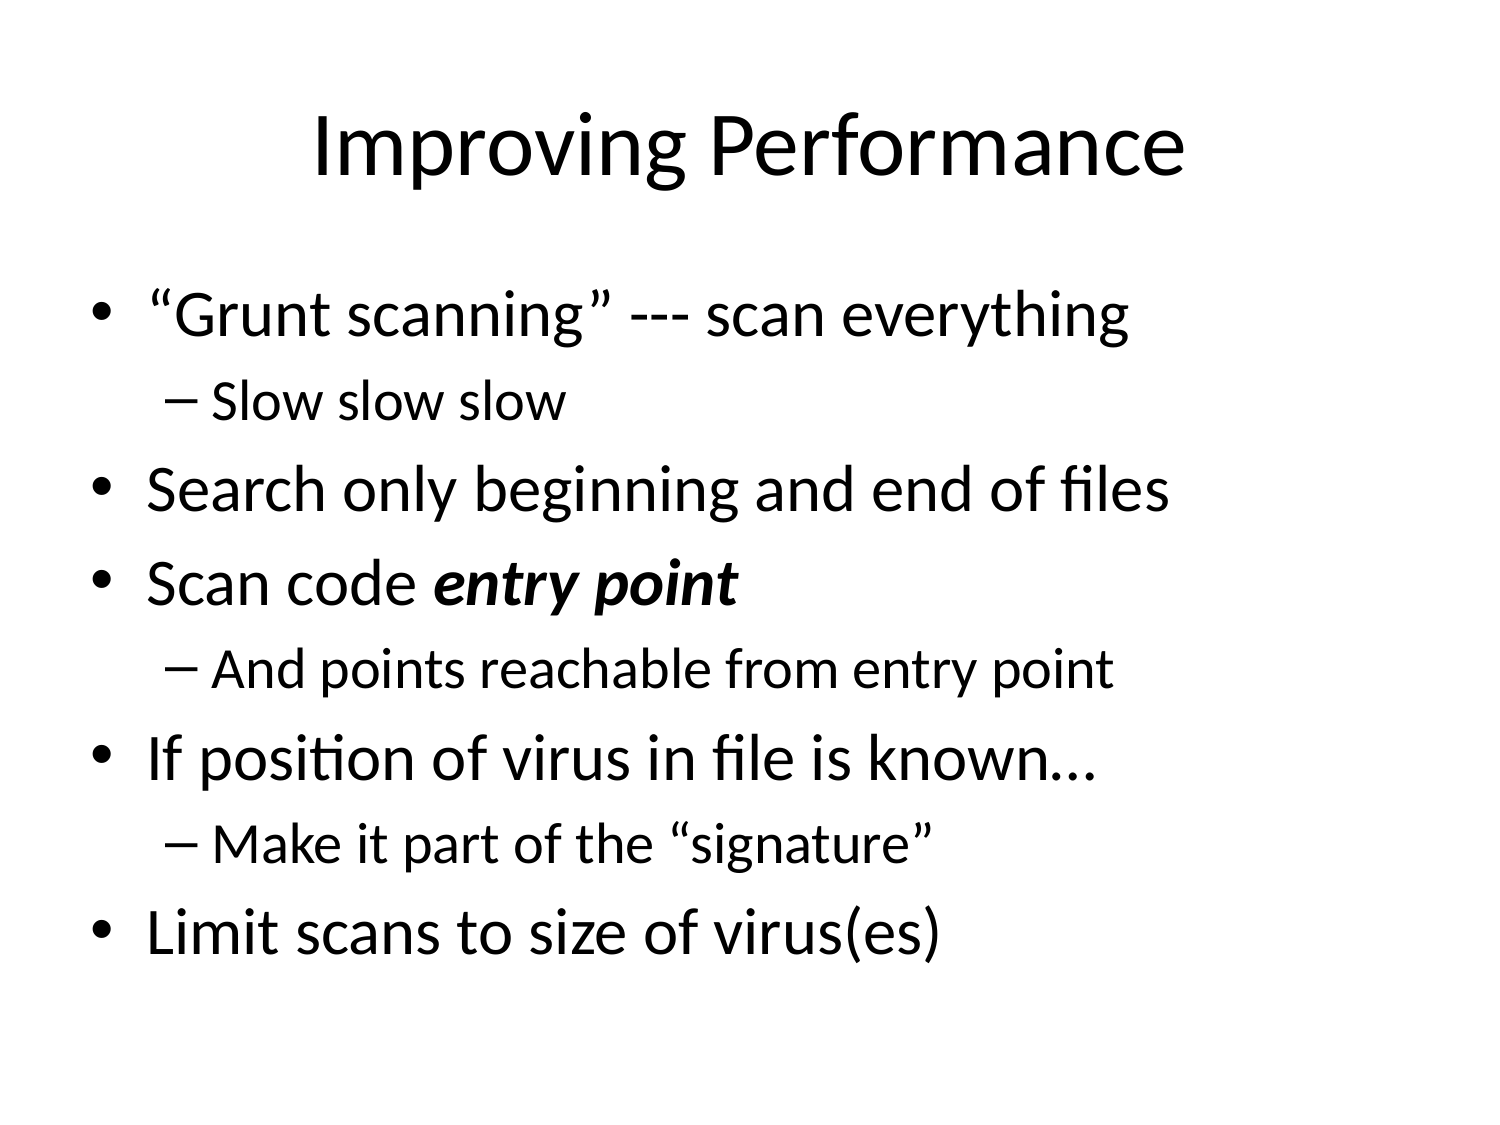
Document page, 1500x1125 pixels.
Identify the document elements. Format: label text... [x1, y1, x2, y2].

title Improving Performance [75, 45, 1425, 233]
list “Grunt scanning” --- scan everything Slow slow slow Search only beginning and end of files Scan code entry point And points reachable from entry point If position of virus in file is known… Make it part of the “signature” Limit scans to size of virus(es) [75, 262, 1425, 1005]
